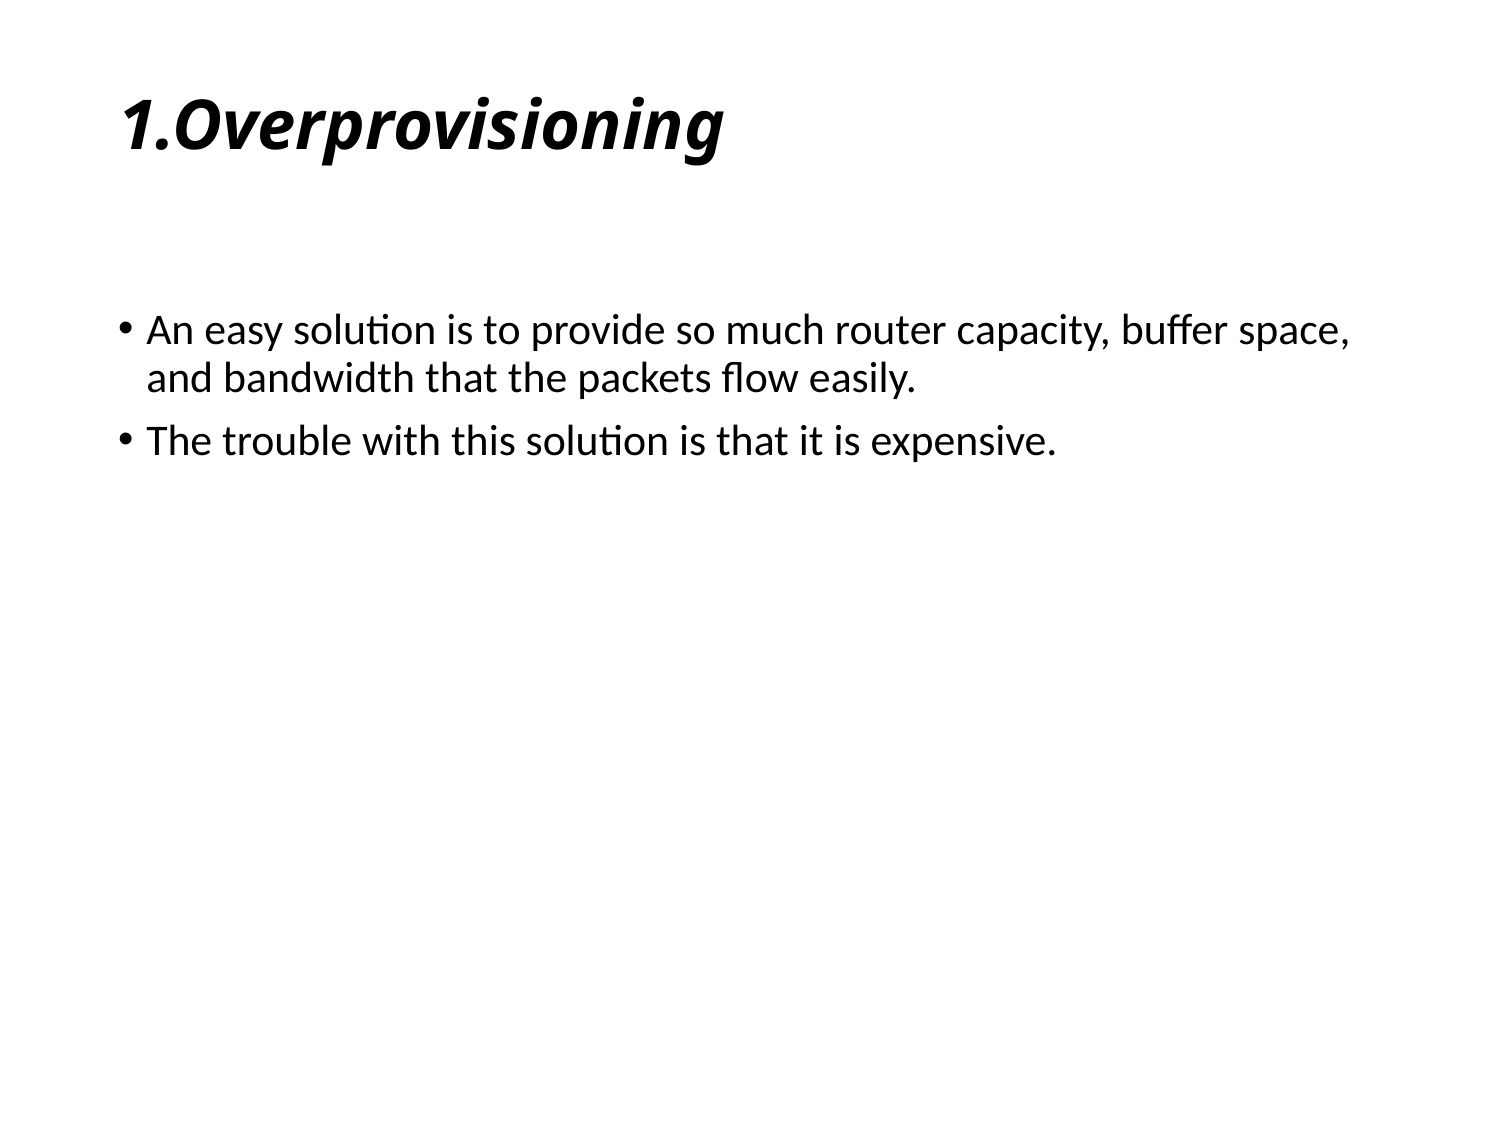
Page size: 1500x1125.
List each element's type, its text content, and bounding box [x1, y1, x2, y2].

list An easy solution is to provide so much router capacity, buffer space, and bandwidth that the packets flow easily. The trouble with this solution is that it is expensive. [103, 299, 1397, 1014]
title 1.Overprovisioning [103, 59, 1397, 278]
